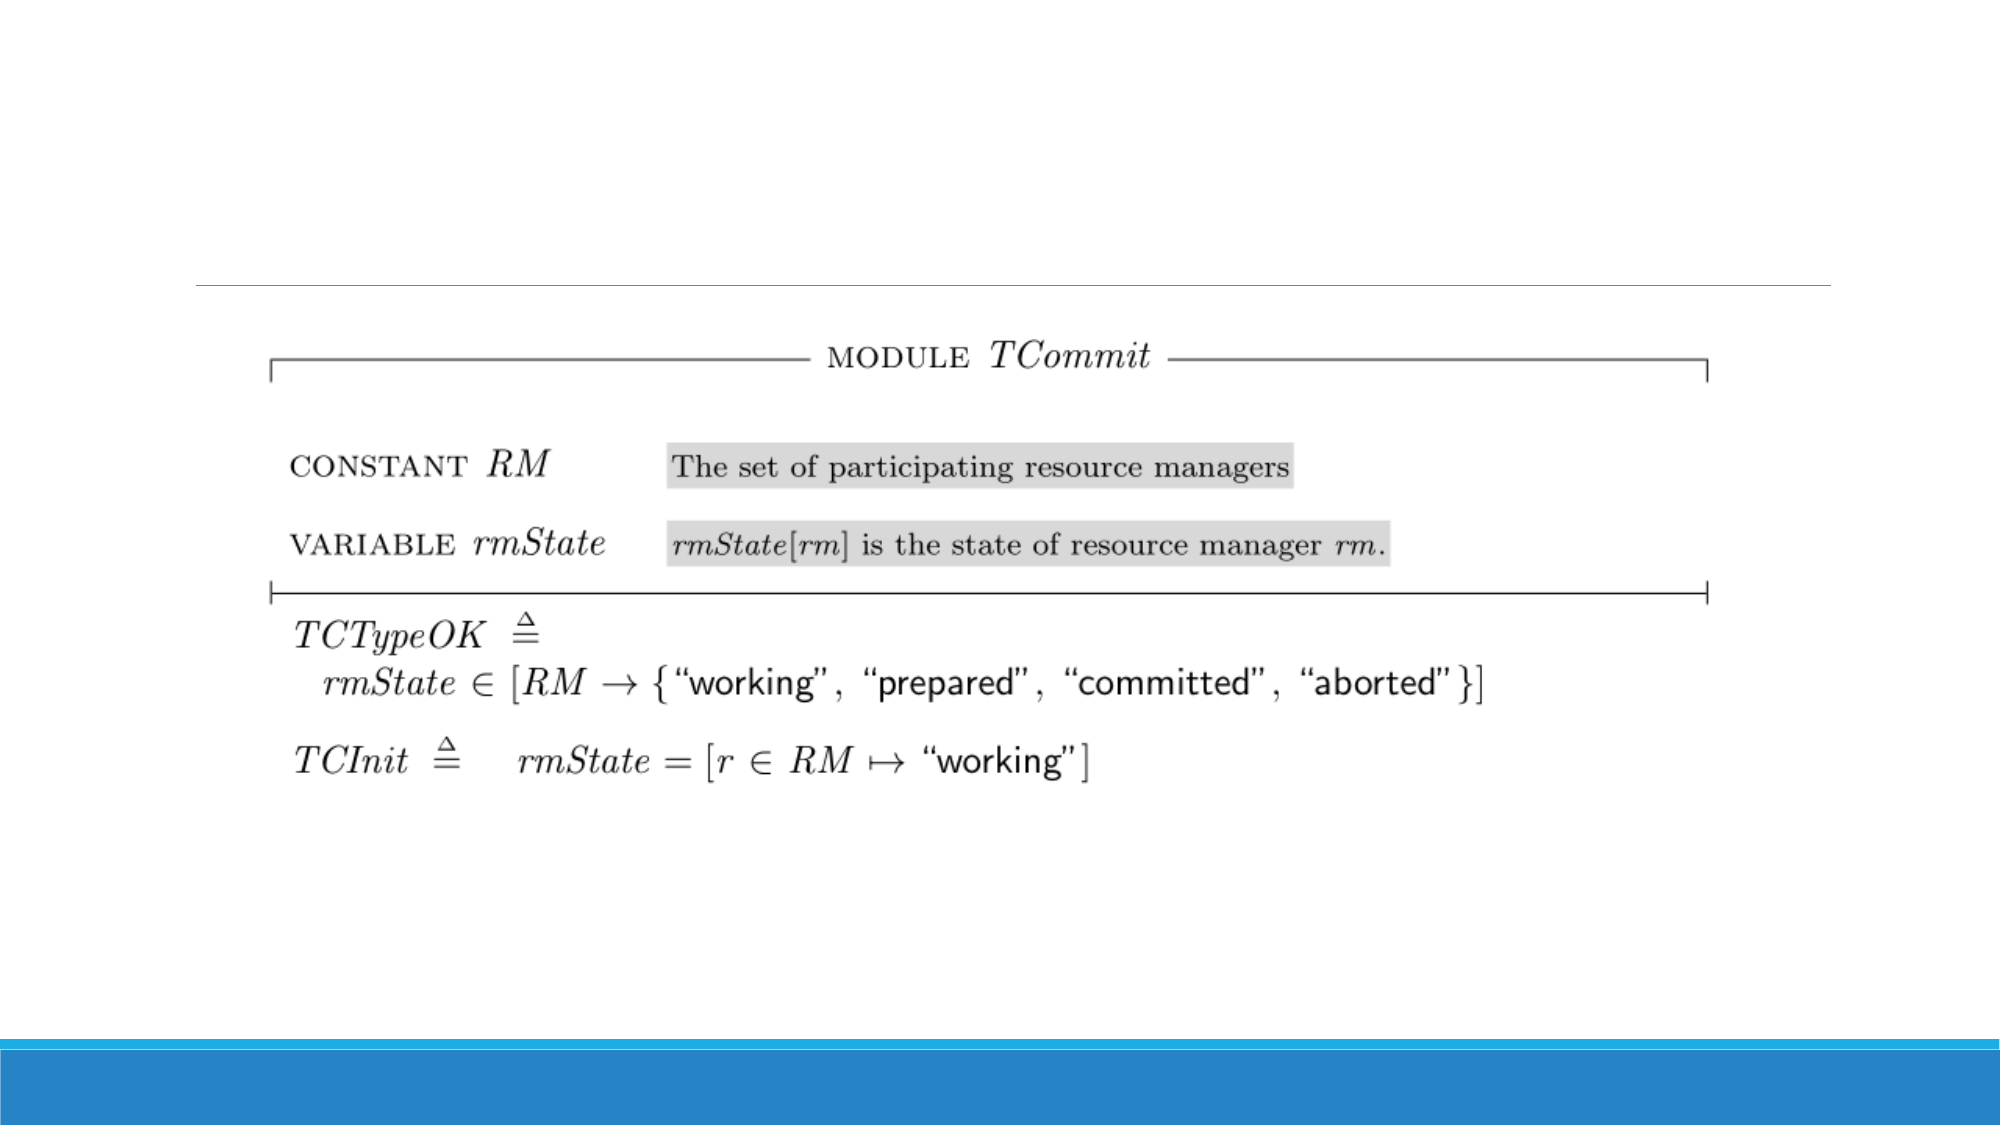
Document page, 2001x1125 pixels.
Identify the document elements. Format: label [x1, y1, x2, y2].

picture [231, 326, 1769, 799]
